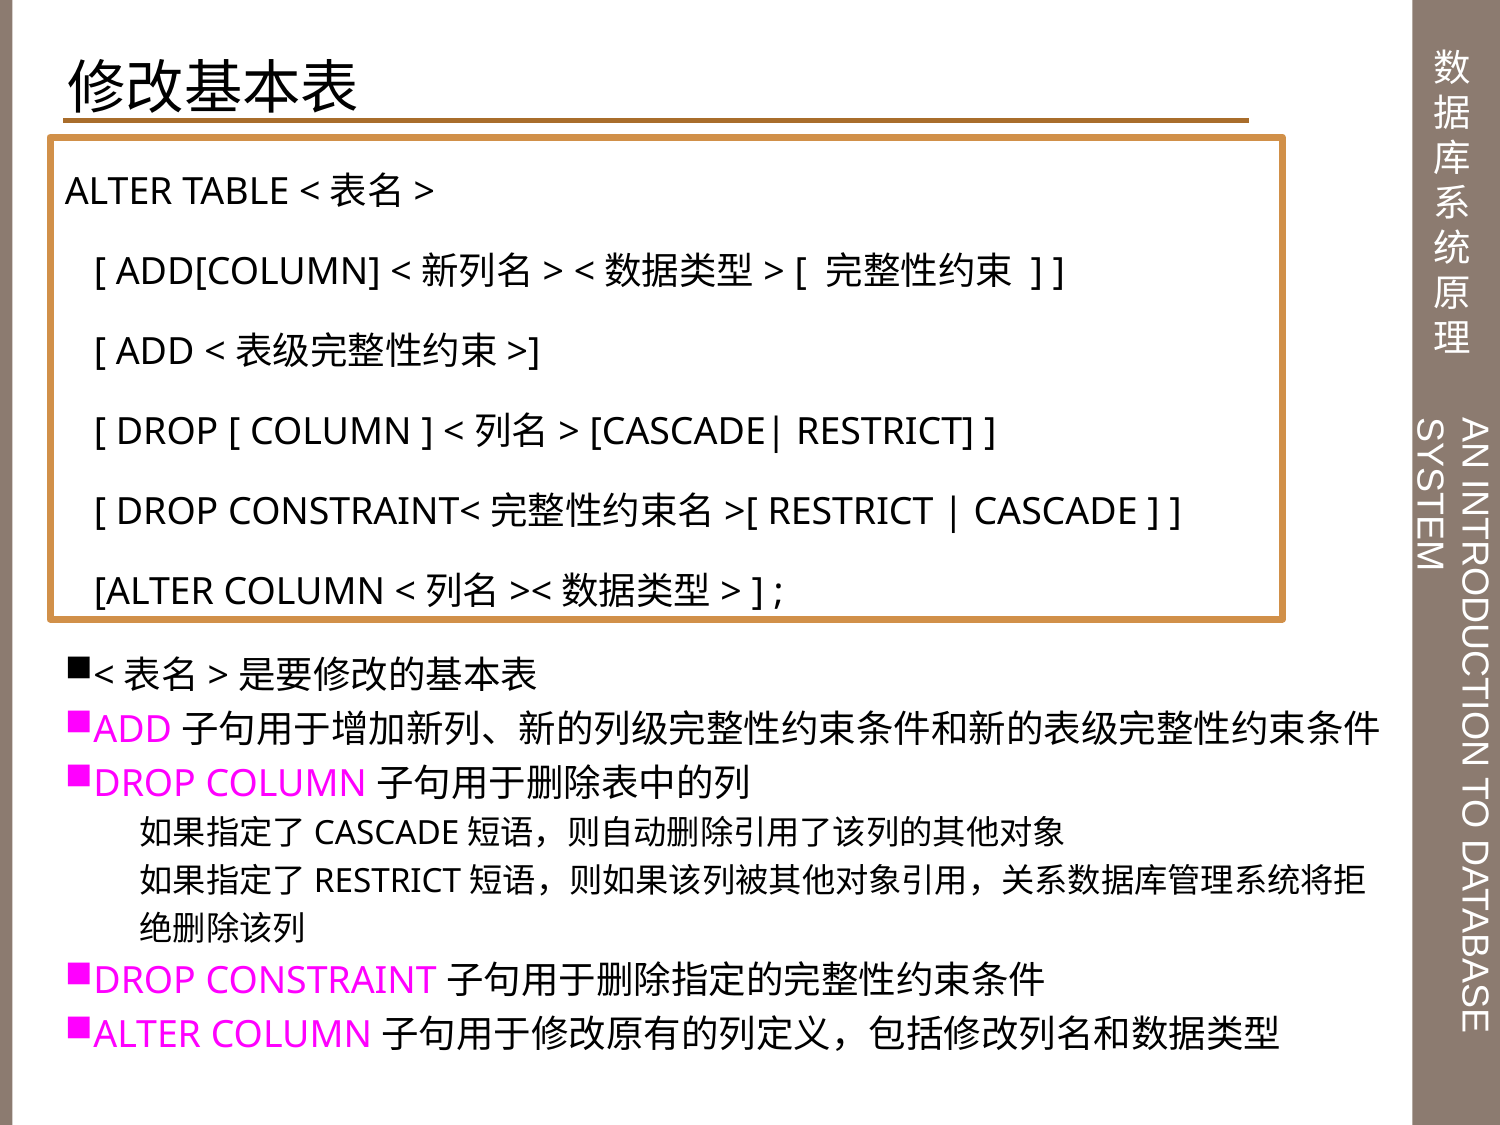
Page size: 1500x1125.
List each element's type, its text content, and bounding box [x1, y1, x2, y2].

text_box <表名>是要修改的基本表 ADD子句用于增加新列、新的列级完整性约束条件和新的表级完整性约束条件 DROP COLUMN子句用于删除表中的列 如果指定了CASCADE短语，则自动删除引用了该列的其他对象 如果指定了RESTRICT短语，则如果该列被其他对象引用，关系数据库管理系统将拒绝删除该列 DROP CONSTRAINT子句用于删除指定的完整性约束条件 ALTER COLUMN子句用于修改原有的列定义，包括修改列名和数据类型 [50, 634, 1412, 1063]
text_box 修改基本表 [53, 42, 1270, 123]
list ALTER TABLE <表名> [ ADD[COLUMN] <新列名> <数据类型> [ 完整性约束 ] ] [ ADD <表级完整性约束>] [ DROP [ COLUMN ] <列名> [CASCADE| RESTRICT] ] [ DROP CONSTRAINT<完整性约束名>[ RESTRICT | CASCADE ] ] [ALTER COLUMN <列名><数据类型> ] ; [47, 134, 1286, 623]
